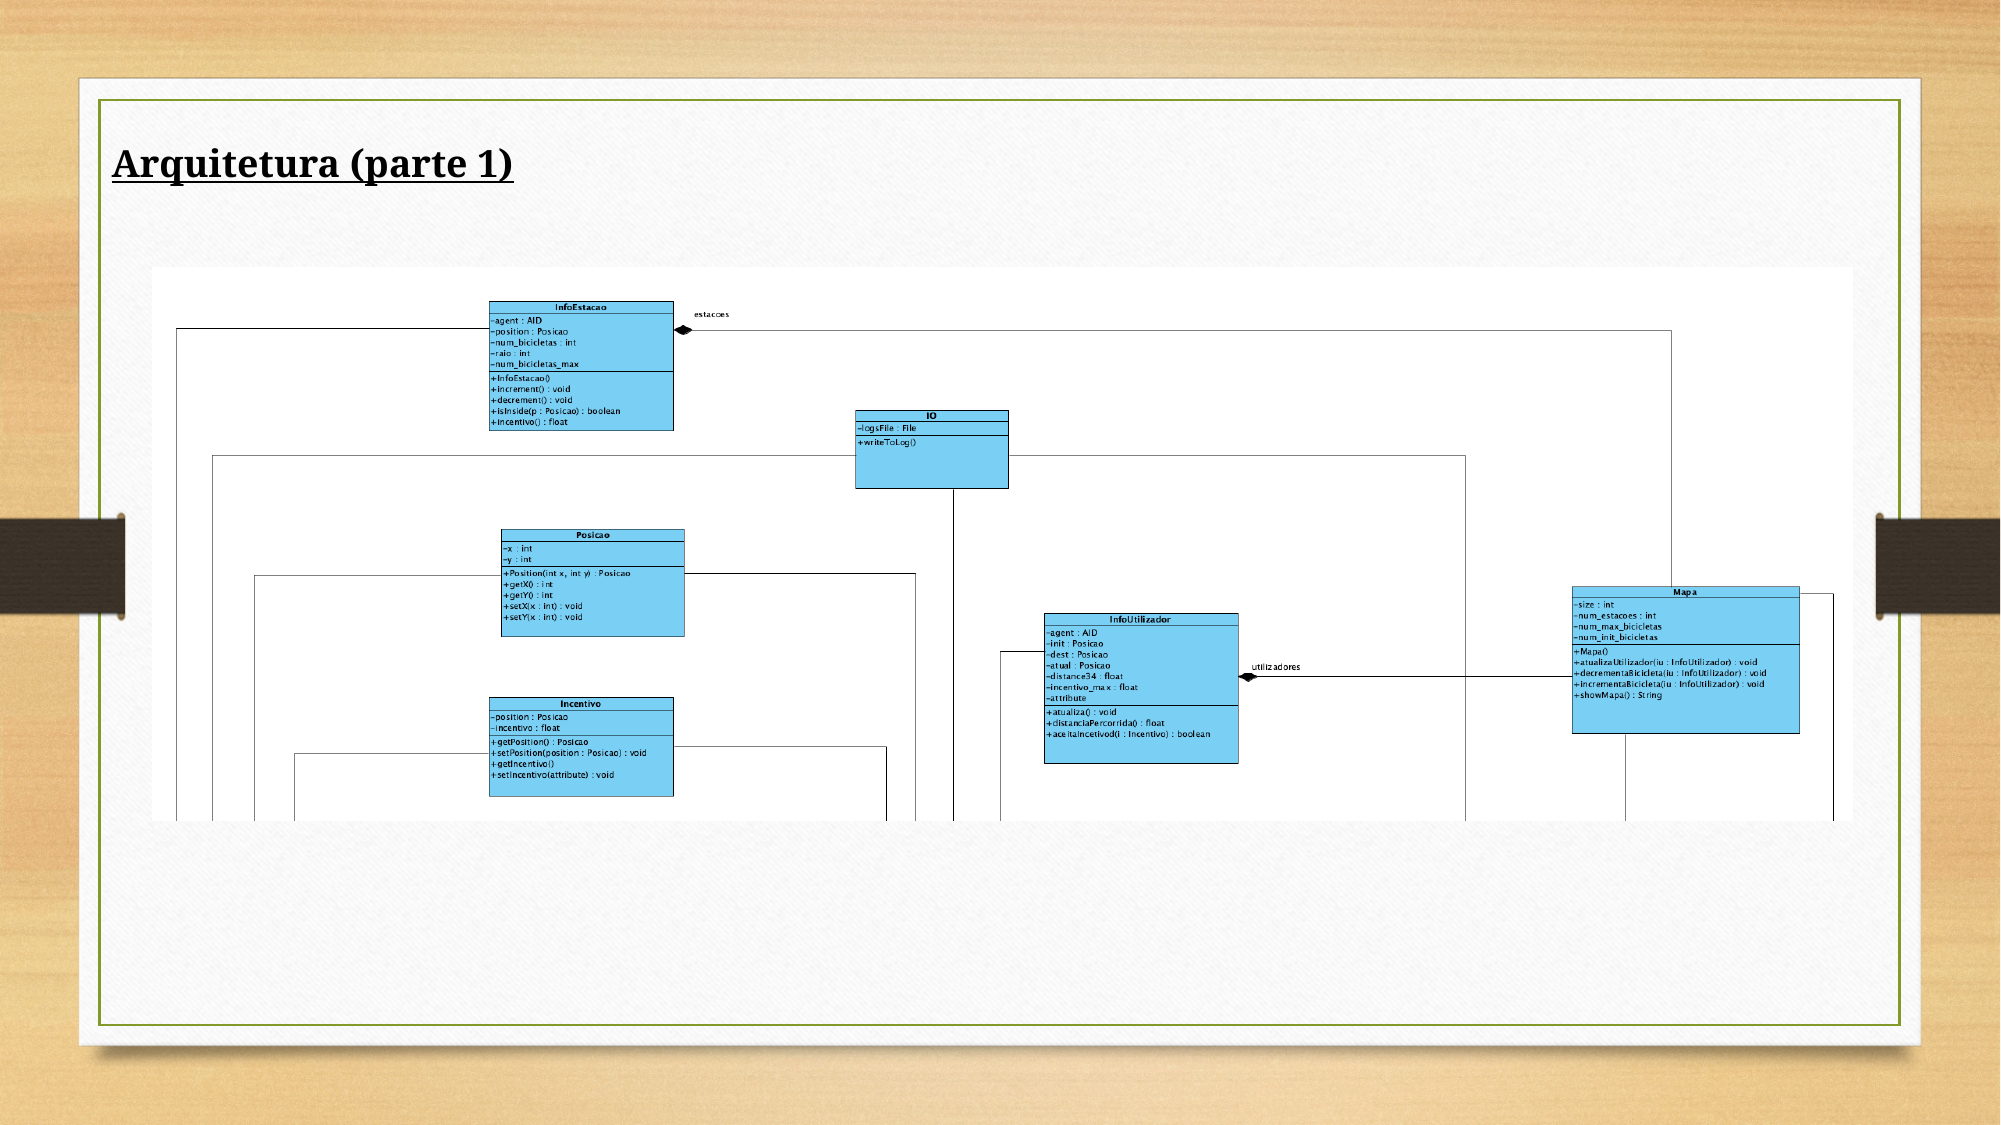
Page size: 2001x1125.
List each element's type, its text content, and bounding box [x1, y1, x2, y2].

text_box Arquitetura (parte 1) [96, 132, 531, 193]
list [152, 267, 1854, 821]
picture [0, 0, 2001, 1125]
